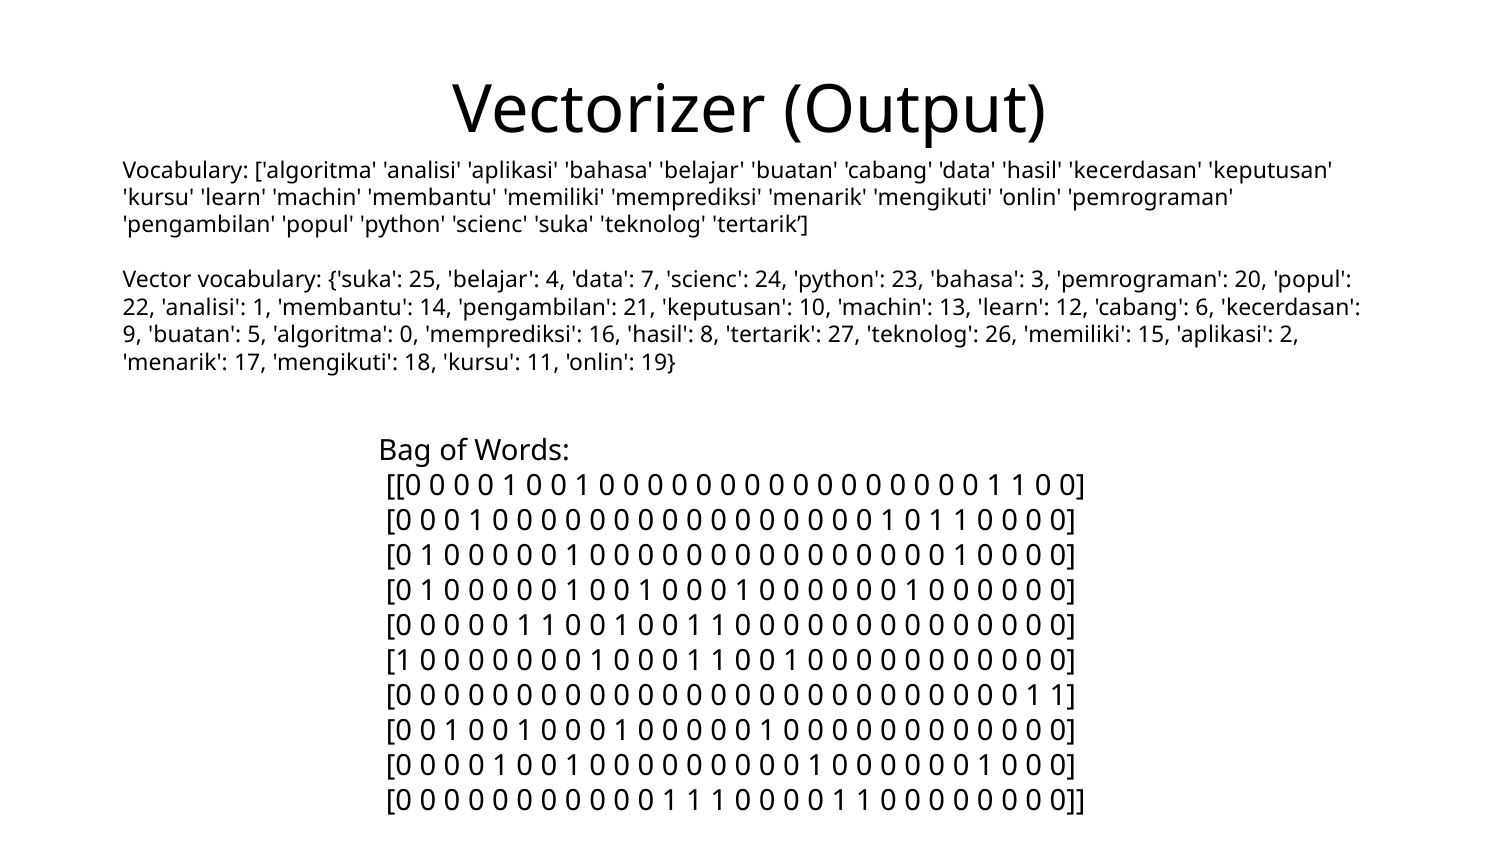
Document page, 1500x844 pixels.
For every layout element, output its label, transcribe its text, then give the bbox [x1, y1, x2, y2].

title Vectorizer (Output) [128, 66, 1372, 145]
text_box Vocabulary: ['algoritma' 'analisi' 'aplikasi' 'bahasa' 'belajar' 'buatan' 'cabang' 'data' 'hasil' 'kecerdasan' 'keputusan' 'kursu' 'learn' 'machin' 'membantu' 'memiliki' 'memprediksi' 'menarik' 'mengikuti' 'onlin' 'pemrograman' 'pengambilan' 'popul' 'python' 'scienc' 'suka' 'teknolog' 'tertarik’] Vector vocabulary: {'suka': 25, 'belajar': 4, 'data': 7, 'scienc': 24, 'python': 23, 'bahasa': 3, 'pemrograman': 20, 'popul': 22, 'analisi': 1, 'membantu': 14, 'pengambilan': 21, 'keputusan': 10, 'machin': 13, 'learn': 12, 'cabang': 6, 'kecerdasan': 9, 'buatan': 5, 'algoritma': 0, 'memprediksi': 16, 'hasil': 8, 'tertarik': 27, 'teknolog': 26, 'memiliki': 15, 'aplikasi': 2, 'menarik': 17, 'mengikuti': 18, 'kursu': 11, 'onlin': 19} [107, 147, 1390, 398]
text_box Bag of Words: [[0 0 0 0 1 0 0 1 0 0 0 0 0 0 0 0 0 0 0 0 0 0 0 0 1 1 0 0] [0 0 0 1 0 0 0 0 0 0 0 0 0 0 0 0 0 0 0 0 1 0 1 1 0 0 0 0] [0 1 0 0 0 0 0 1 0 0 0 0 0 0 0 0 0 0 0 0 0 0 0 1 0 0 0 0] [0 1 0 0 0 0 0 1 0 0 1 0 0 0 1 0 0 0 0 0 0 1 0 0 0 0 0 0] [0 0 0 0 0 1 1 0 0 1 0 0 1 1 0 0 0 0 0 0 0 0 0 0 0 0 0 0] [1 0 0 0 0 0 0 0 1 0 0 0 1 1 0 0 1 0 0 0 0 0 0 0 0 0 0 0] [0 0 0 0 0 0 0 0 0 0 0 0 0 0 0 0 0 0 0 0 0 0 0 0 0 0 1 1] [0 0 1 0 0 1 0 0 0 1 0 0 0 0 0 1 0 0 0 0 0 0 0 0 0 0 0 0] [0 0 0 0 1 0 0 1 0 0 0 0 0 0 0 0 0 1 0 0 0 0 0 0 1 0 0 0] [0 0 0 0 0 0 0 0 0 0 0 1 1 1 0 0 0 0 1 1 0 0 0 0 0 0 0 0]] [363, 424, 1134, 824]
